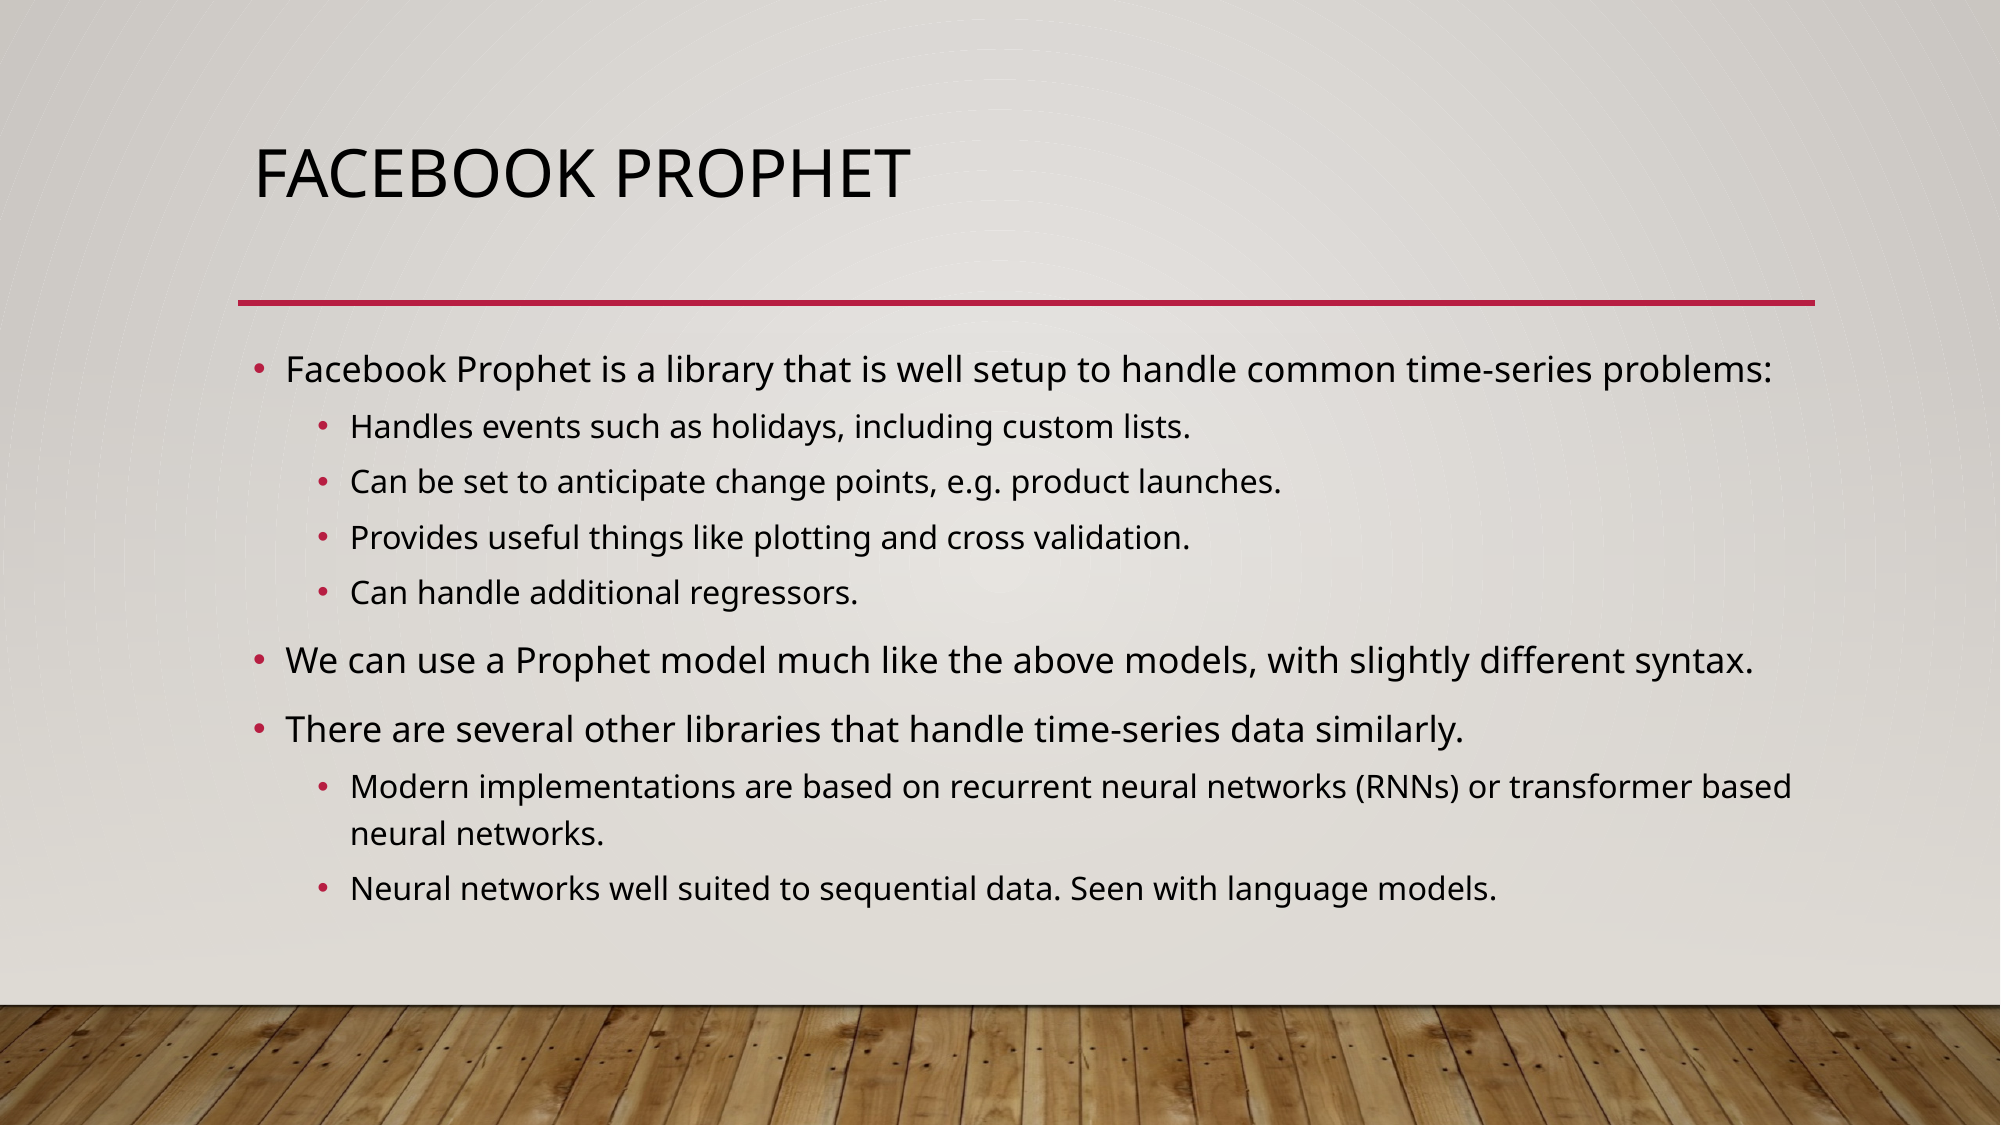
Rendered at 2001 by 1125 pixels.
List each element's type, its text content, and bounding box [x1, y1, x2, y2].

list Facebook Prophet is a library that is well setup to handle common time-series problems: Handles events such as holidays, including custom lists. Can be set to anticipate change points, e.g. product launches. Provides useful things like plotting and cross validation. Can handle additional regressors. We can use a Prophet model much like the above models, with slightly different syntax. There are several other libraries that handle time-series data similarly. Modern implementations are based on recurrent neural networks (RNNs) or transformer based neural networks. Neural networks well suited to sequential data. Seen with language models. [238, 330, 1814, 993]
title Facebook Prophet [238, 131, 1814, 305]
picture [0, 1005, 2000, 1125]
